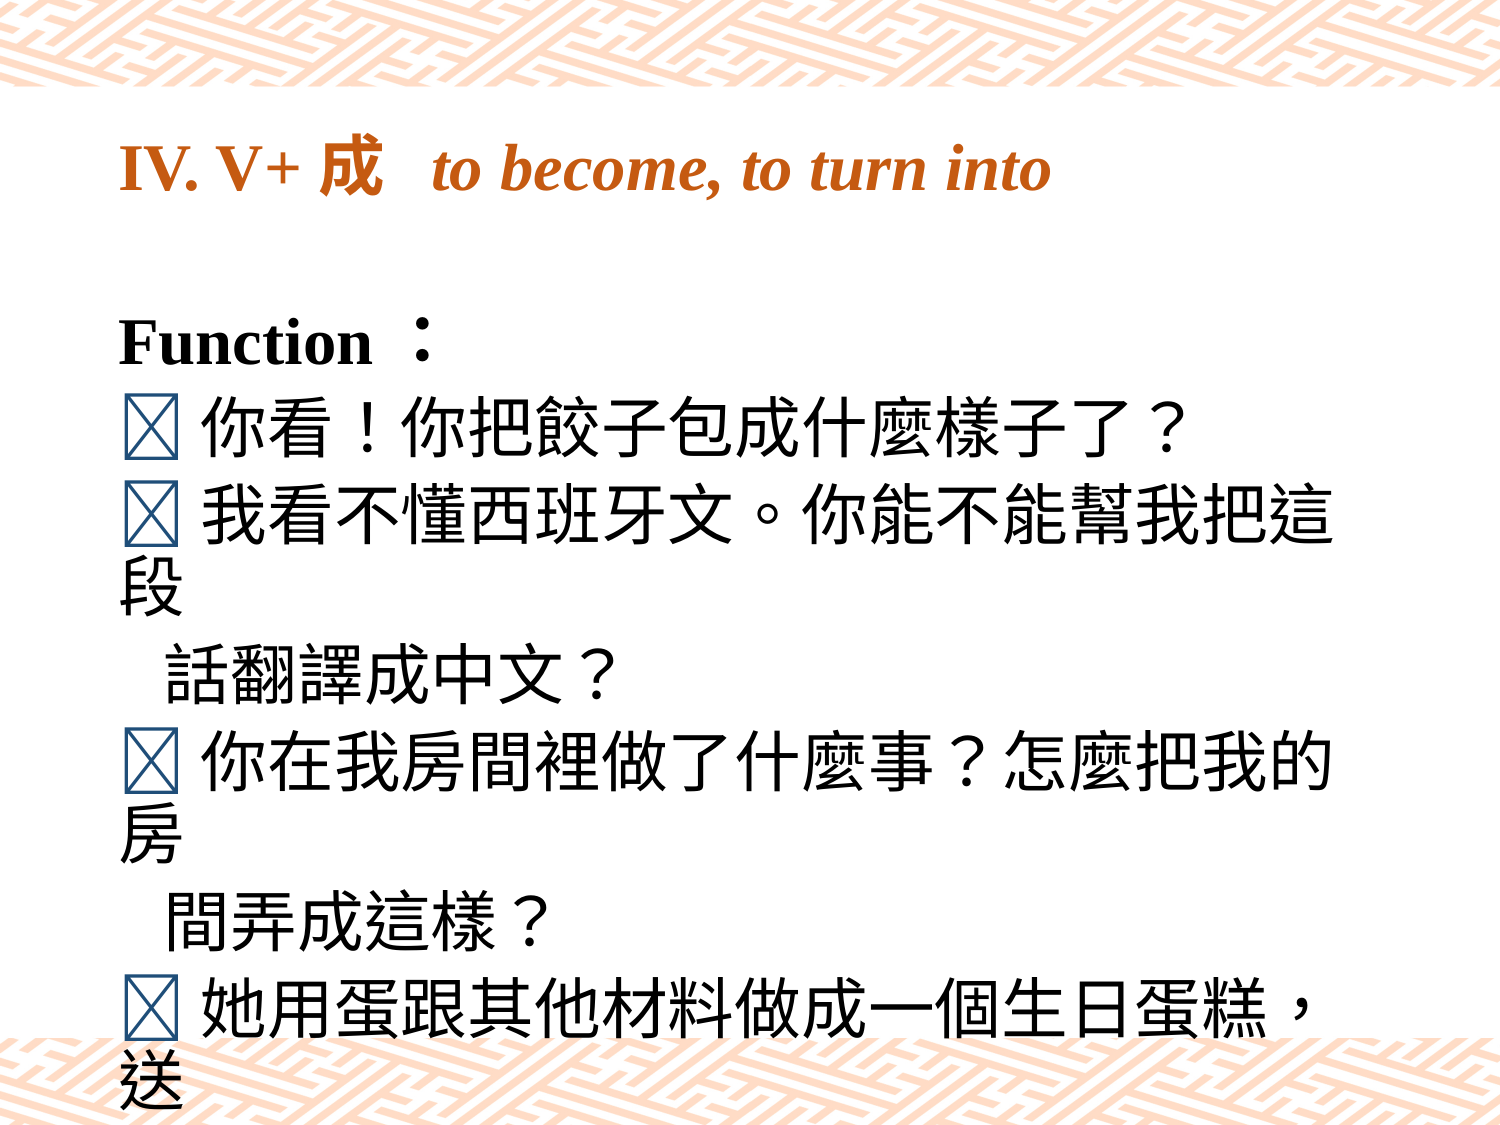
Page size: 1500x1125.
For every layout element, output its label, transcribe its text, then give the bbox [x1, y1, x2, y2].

picture [0, 0, 1500, 1125]
list Function： 你看！你把餃子包成什麼樣子了？ 我看不懂西班牙文。你能不能幫我把這段 話翻譯成中文？ 你在我房間裡做了什麼事？怎麼把我的房 間弄成這樣？ 她用蛋跟其他材料做成一個生日蛋糕，送 給媽媽。 [103, 299, 1397, 1014]
title IV. V+成 to become, to turn into [103, 59, 1397, 278]
